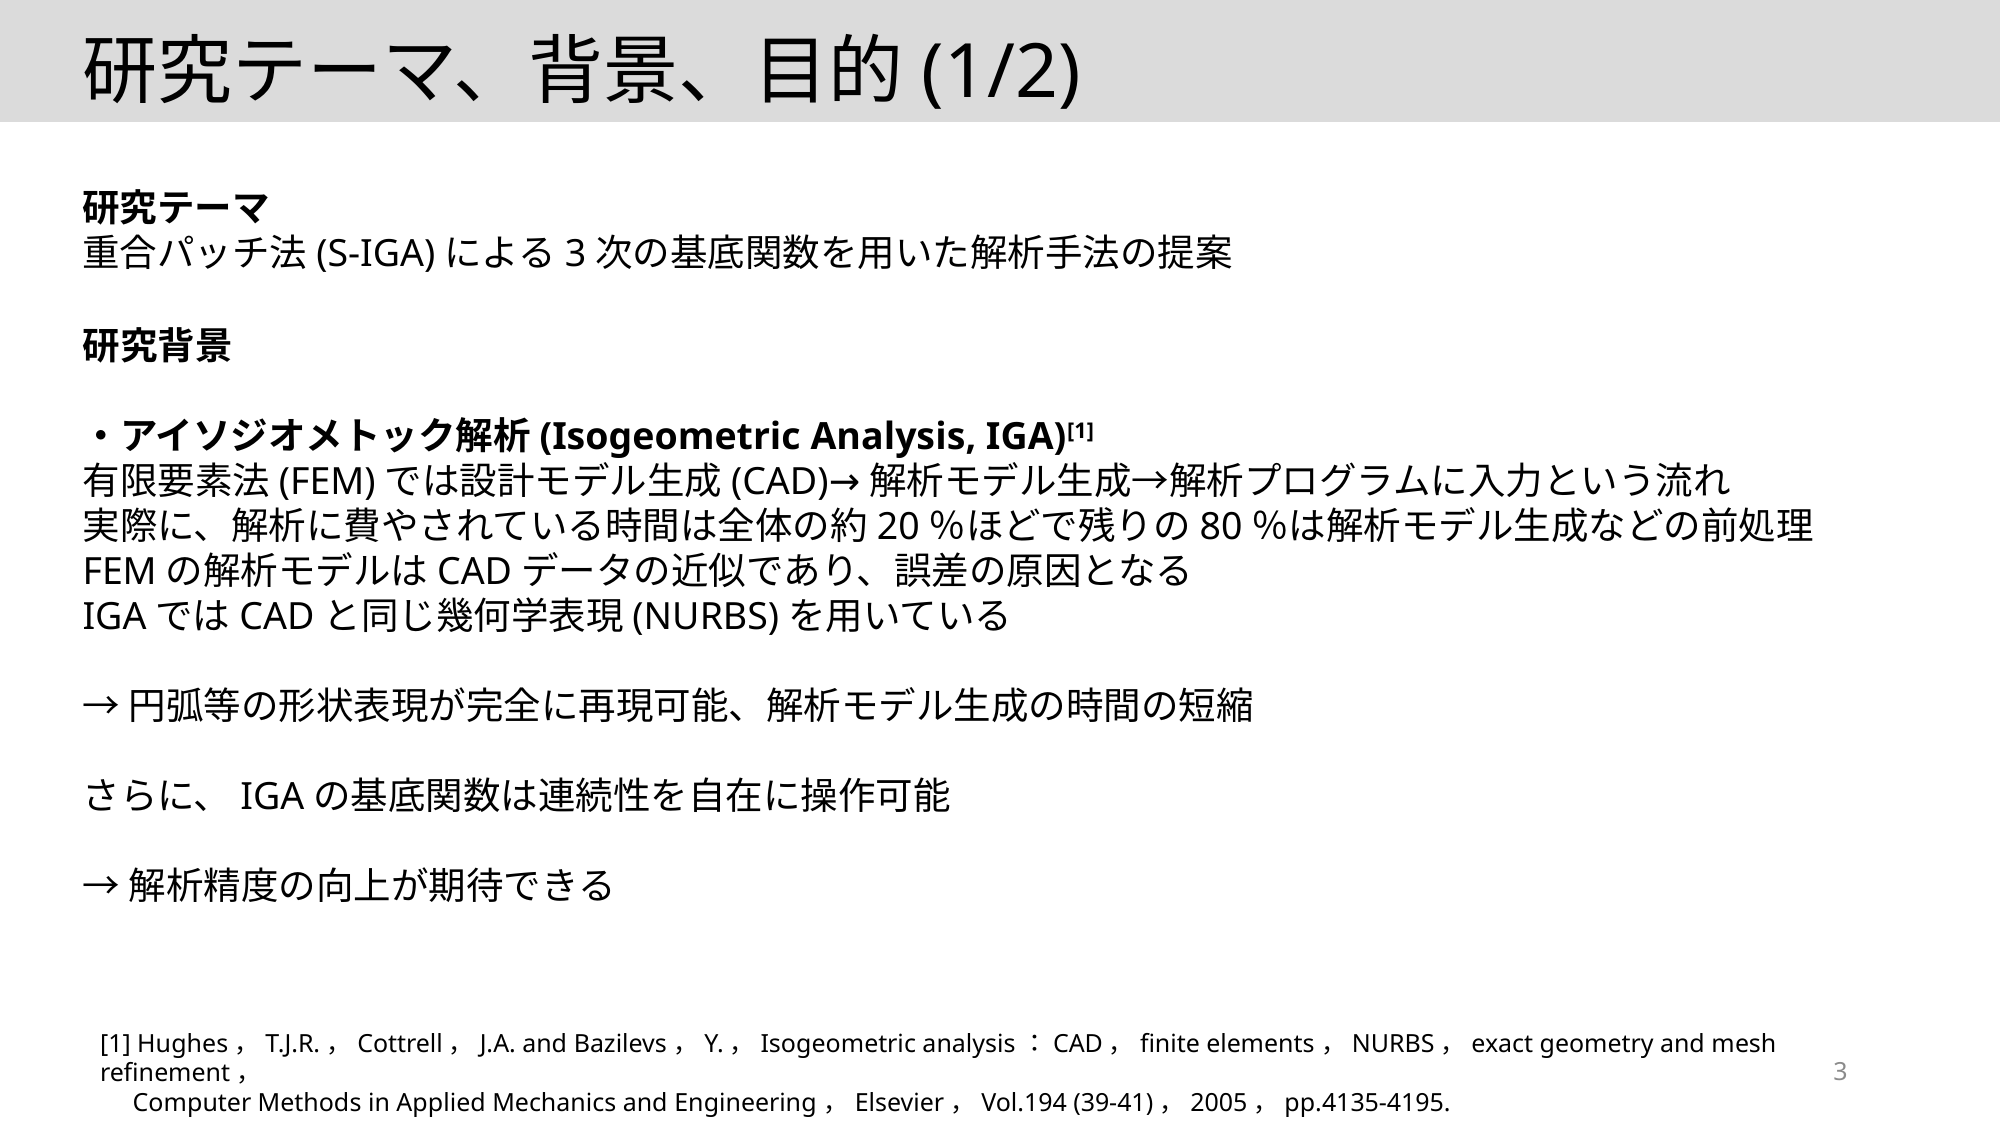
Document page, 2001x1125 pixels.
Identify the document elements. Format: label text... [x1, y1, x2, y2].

text_box [0, 0, 2000, 122]
text_box 研究テーマ 重合パッチ法(S-IGA)による3次の基底関数を用いた解析手法の提案 [67, 177, 1620, 282]
text_box 研究テーマ、背景、目的(1/2) [67, 15, 1096, 121]
text_box 研究背景 ・アイソジオメトック解析(Isogeometric Analysis, IGA)[1] 有限要素法(FEM)では設計モデル生成(CAD)→解析モデル生成→解析プログラムに入力という流れ 実際に、解析に費やされている時間は全体の約20％ほどで残りの80％は解析モデル生成などの前処理 FEMの解析モデルはCADデータの近似であり、誤差の原因となる IGAではCADと同じ幾何学表現(NURBS)を用いている →円弧等の形状表現が完全に再現可能、解析モデル生成の時間の短縮 さらに、IGAの基底関数は連続性を自在に操作可能 →解析精度の向上が期待できる [67, 314, 1919, 915]
text_box [1] Hughes，T.J.R.，Cottrell，J.A. and Bazilevs，Y.，Isogeometric analysis：CAD，finite elements，NURBS，exact geometry and mesh refinement， Computer Methods in Applied Mechanics and Engineering，Elsevier，Vol.194 (39-41)，2005，pp.4135-4195. [85, 1019, 1896, 1125]
